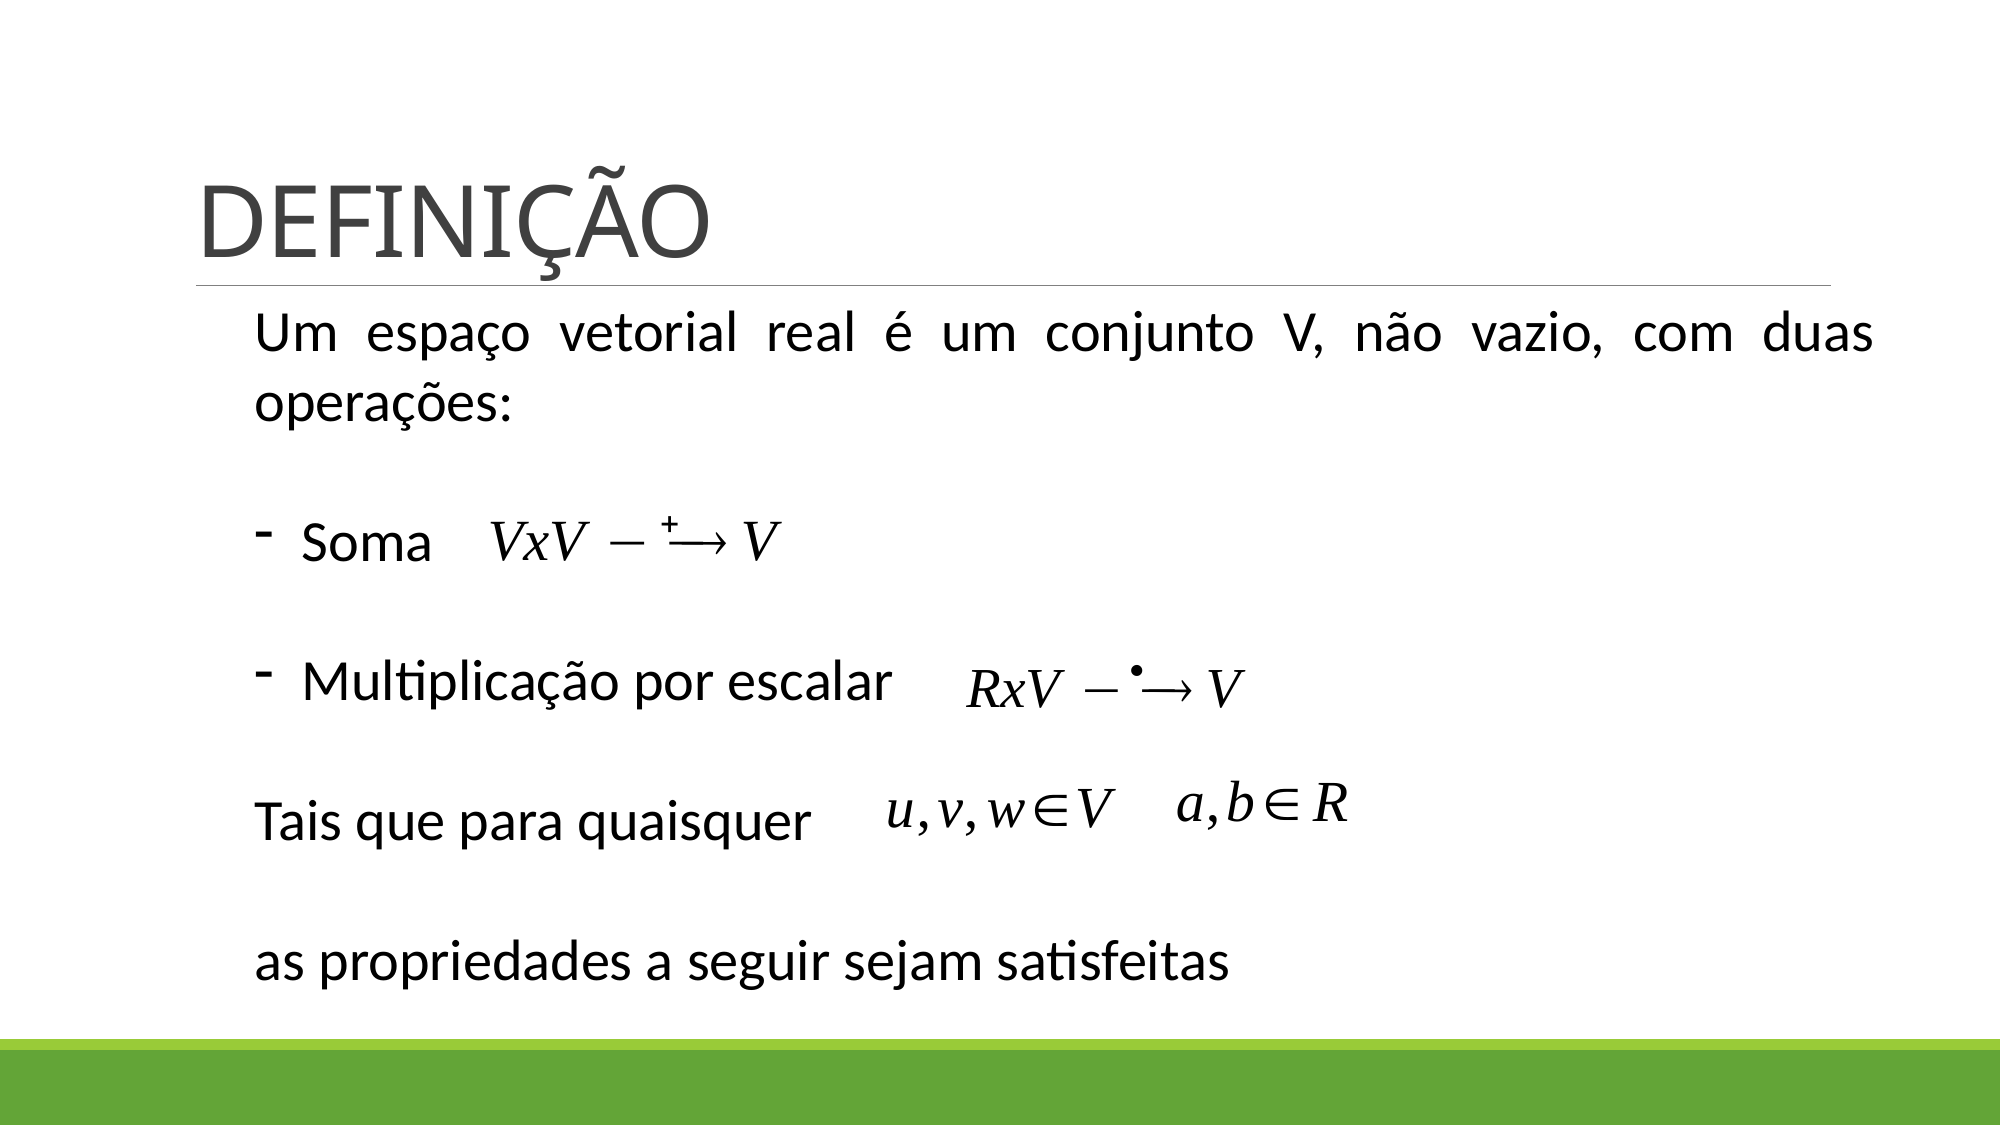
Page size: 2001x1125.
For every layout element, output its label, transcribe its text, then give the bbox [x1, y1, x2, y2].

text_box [483, 496, 797, 576]
title DEFINIÇÃO [180, 47, 1830, 285]
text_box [878, 774, 1132, 853]
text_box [955, 645, 1258, 723]
text_box Um espaço vetorial real é um conjunto V, não vazio, com duas operações: Soma Multiplicação por escalar Tais que para quaisquer as propriedades a seguir sejam satisfeitas [240, 285, 1891, 1000]
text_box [1166, 767, 1362, 847]
